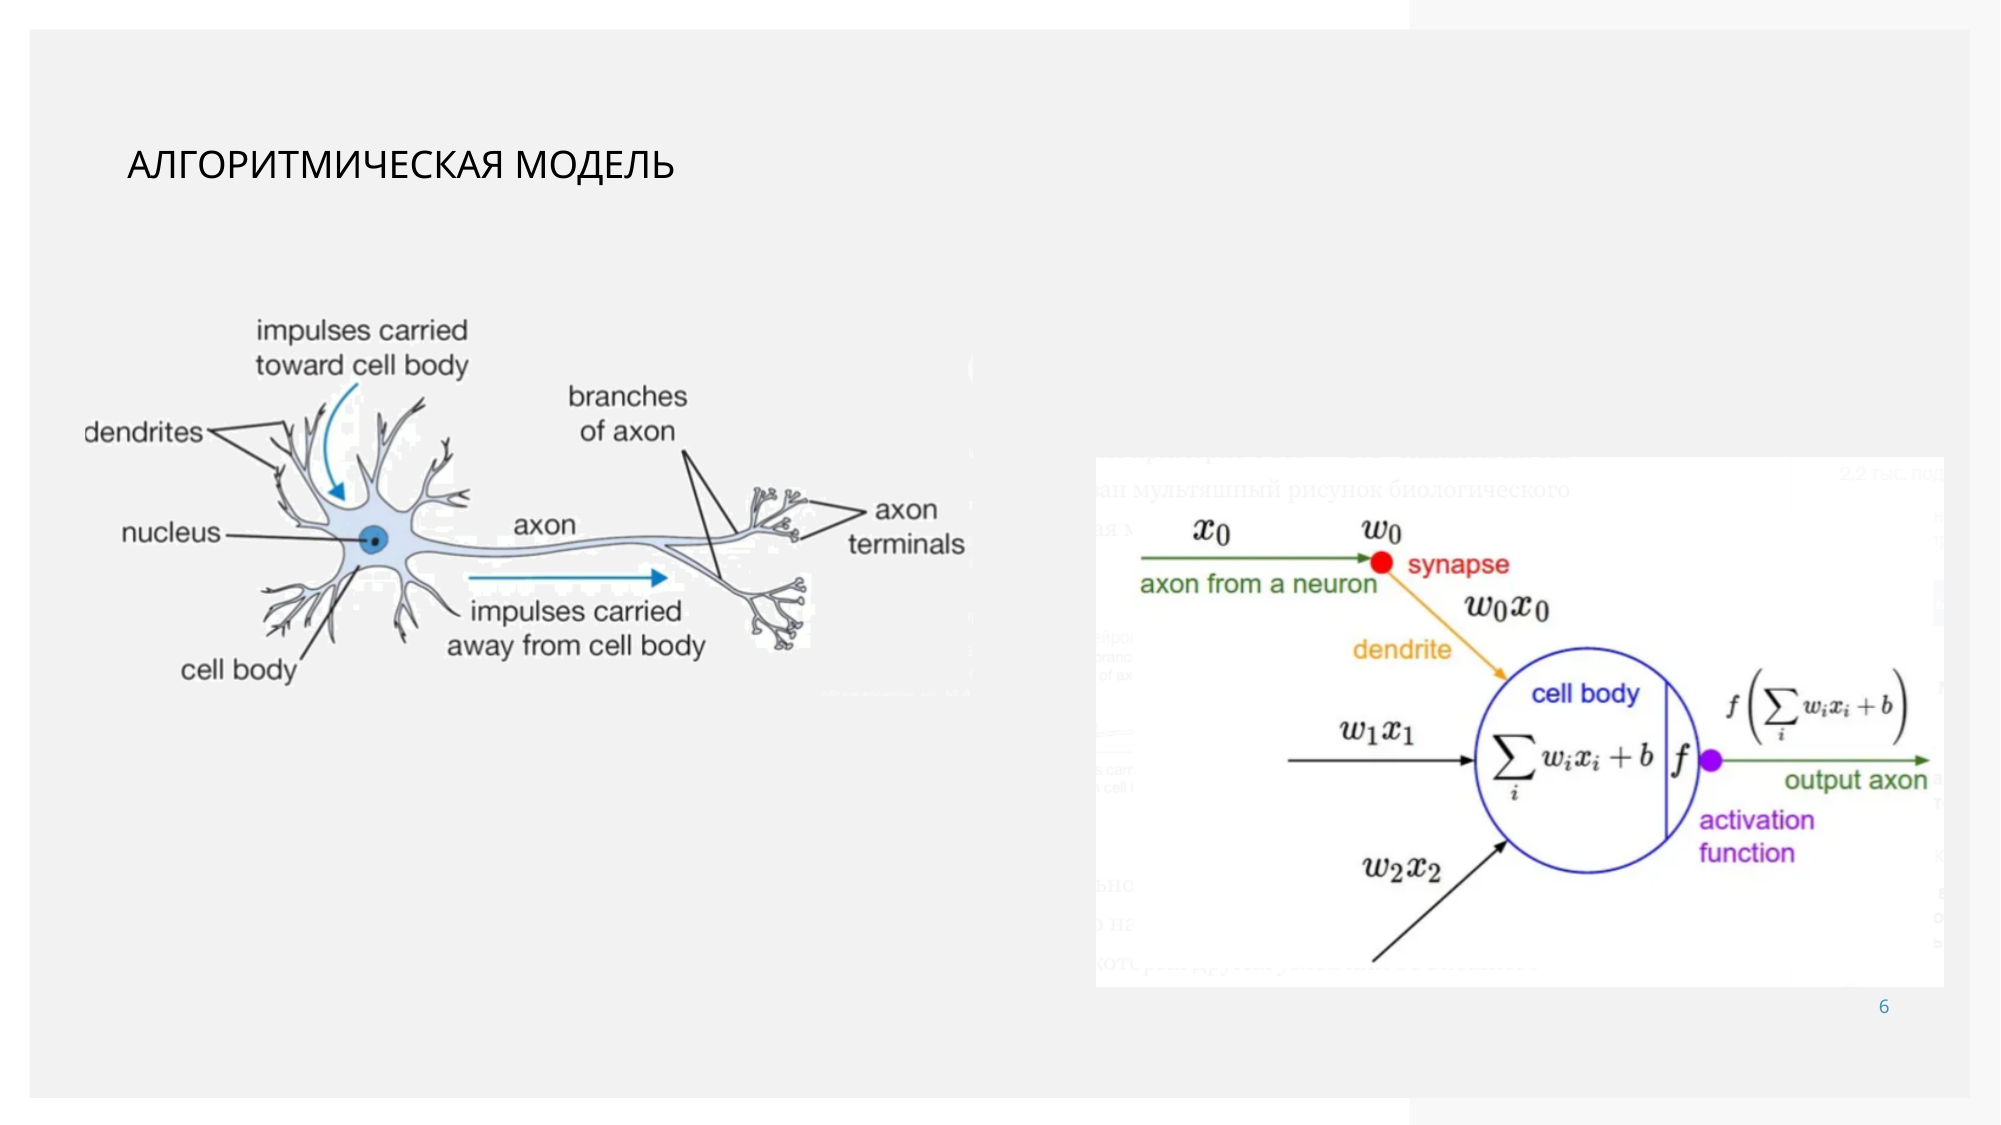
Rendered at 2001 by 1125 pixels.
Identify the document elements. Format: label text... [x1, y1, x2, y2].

picture [84, 316, 974, 696]
slide_number 6 [1732, 998, 1905, 1037]
title Алгоритмическая модель [112, 132, 1353, 194]
picture [1095, 456, 1944, 987]
